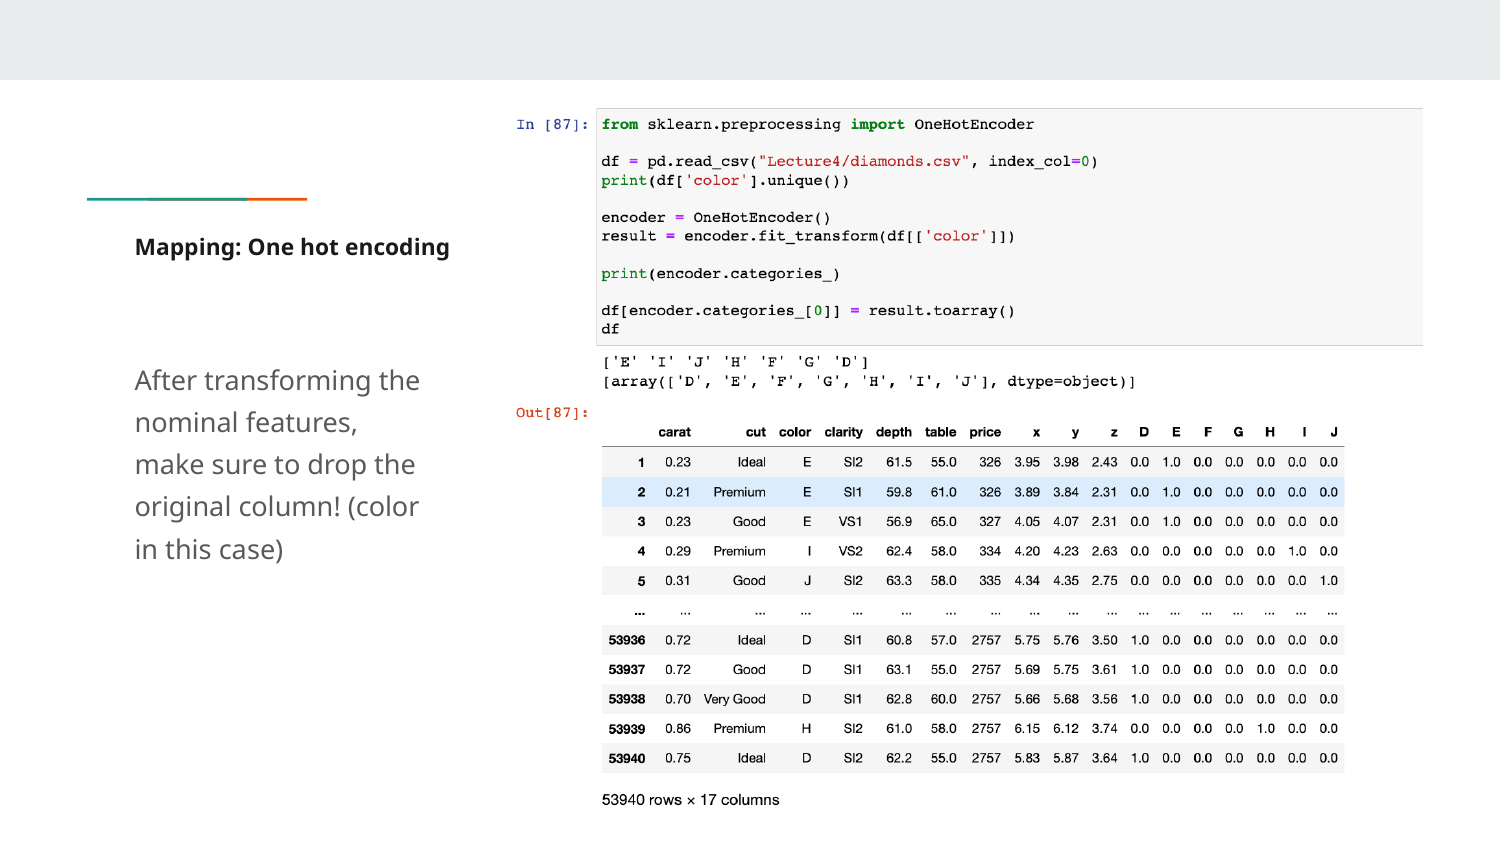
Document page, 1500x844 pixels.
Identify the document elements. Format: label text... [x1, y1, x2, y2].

title Mapping: One hot encoding [119, 216, 475, 305]
list After transforming the nominal features, make sure to drop the original column! (color in this case) [119, 341, 449, 712]
picture [507, 101, 1423, 819]
